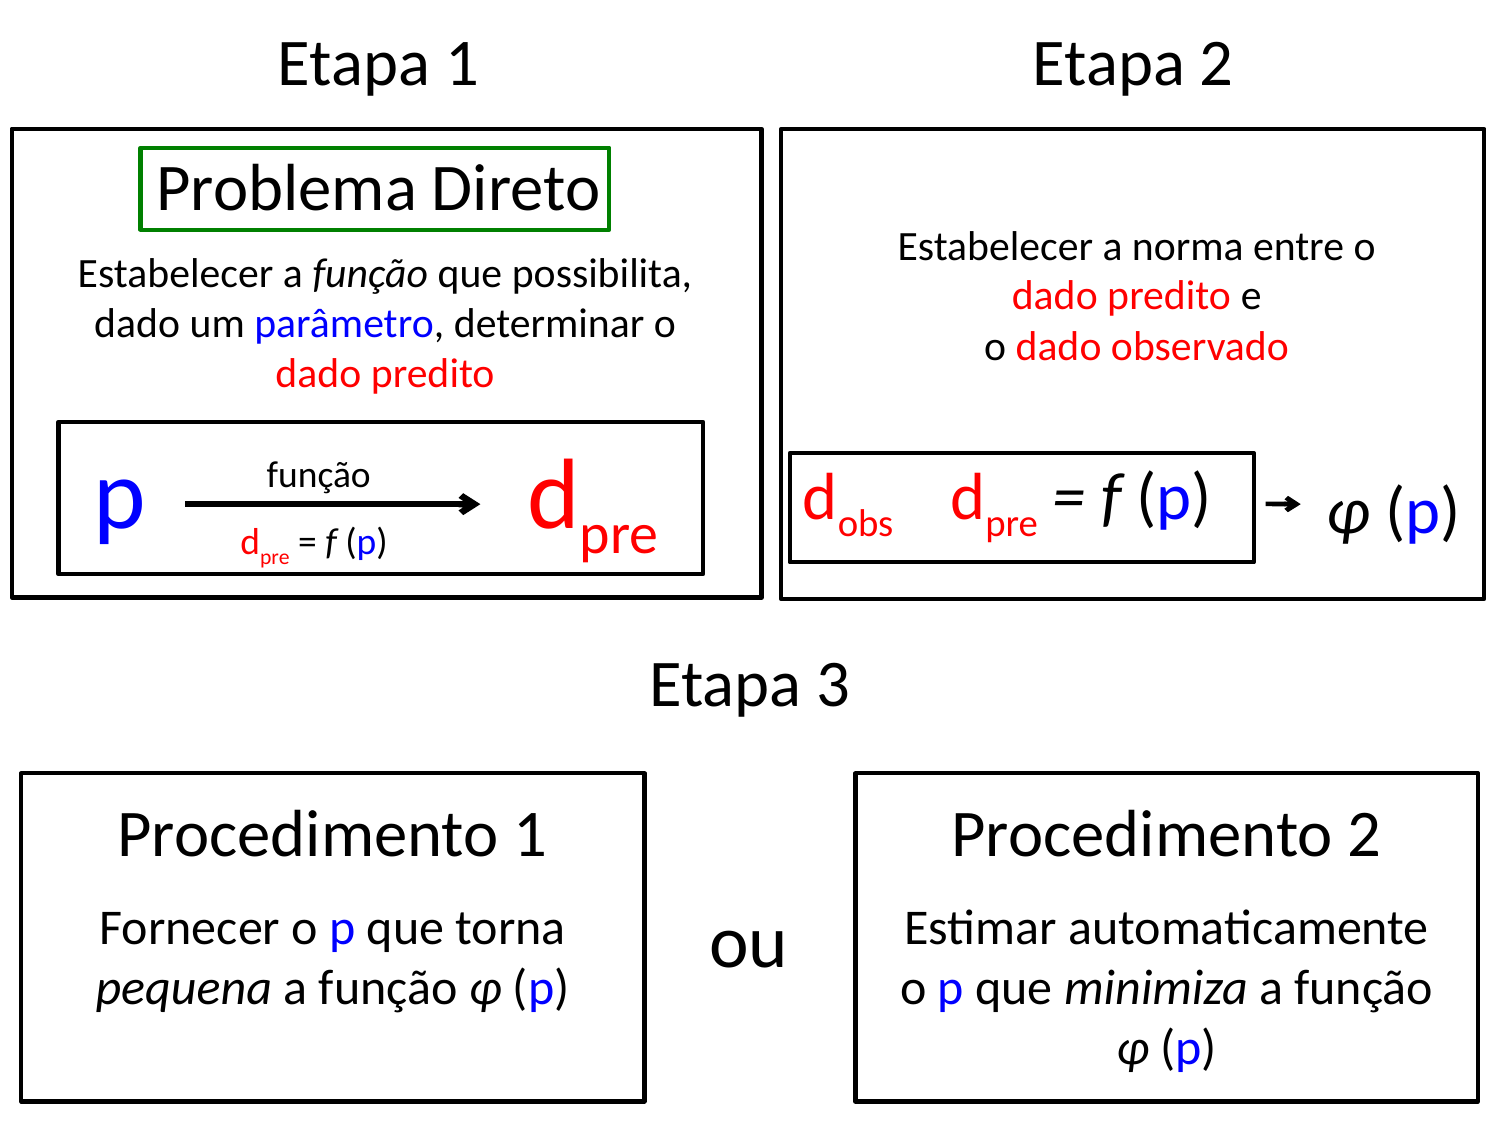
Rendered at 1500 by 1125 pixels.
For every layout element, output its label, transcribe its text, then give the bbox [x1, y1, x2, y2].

text_box Fornecer o p que torna pequena a função φ (p) [63, 887, 603, 1022]
text_box [788, 451, 1256, 564]
text_box Etapa 1 [65, 11, 692, 107]
text_box Procedimento 2 [894, 782, 1439, 878]
text_box Problema Direto [65, 135, 692, 231]
text_box [10, 127, 764, 600]
text_box [779, 127, 1486, 601]
text_box Estimar automaticamente o p que minimiza a função φ (p) [873, 887, 1460, 1082]
text_box [853, 771, 1480, 1104]
text_box Etapa 2 [820, 11, 1447, 107]
text_box dpre = f (p) [217, 567, 411, 576]
text_box Estabelecer a norma entre o dado predito e o dado observado [820, 210, 1454, 376]
text_box φ (p) [1311, 459, 1476, 555]
text_box [19, 771, 647, 1104]
text_box Procedimento 1 [51, 782, 614, 878]
text_box [138, 146, 611, 232]
text_box Etapa 3 [436, 632, 1063, 728]
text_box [33, 238, 737, 559]
text_box ou [684, 885, 814, 990]
